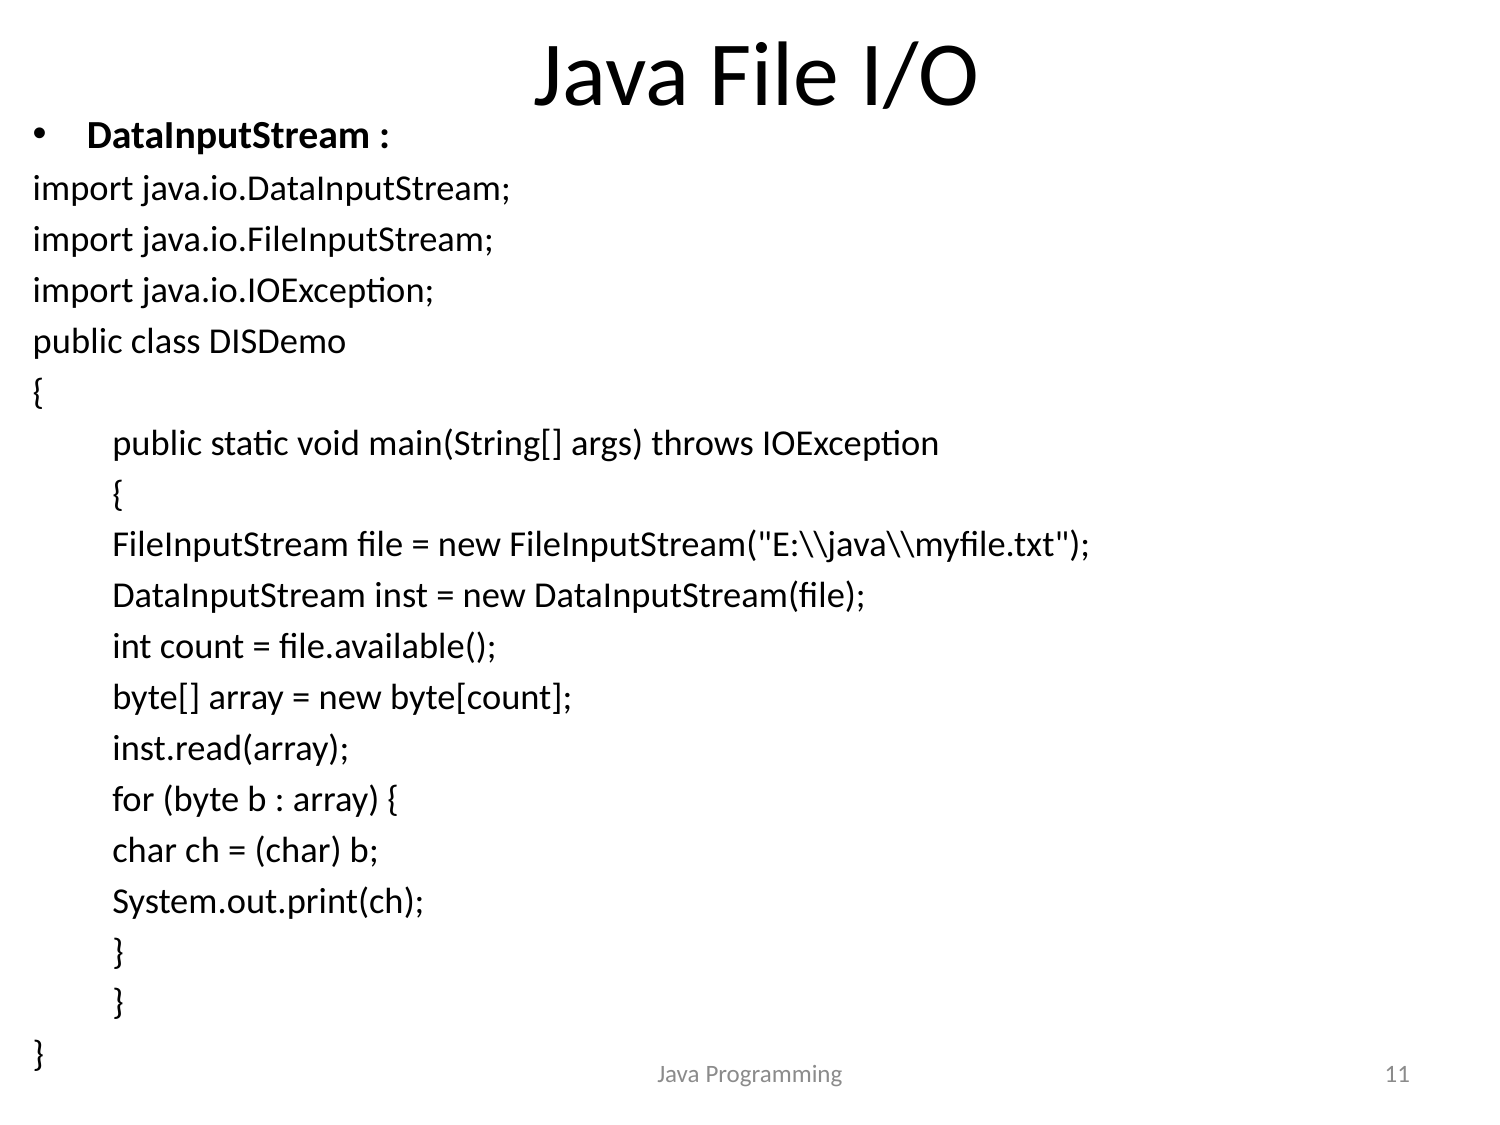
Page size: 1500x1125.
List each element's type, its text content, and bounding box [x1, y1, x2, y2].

slide_number 11 [1074, 1042, 1425, 1103]
footer Java Programming [512, 1042, 988, 1103]
list DataInputStream : import java.io.DataInputStream; import java.io.FileInputStream; import java.io.IOException; public class DISDemo { public static void main(String[] args) throws IOException { FileInputStream file = new FileInputStream("E:\\java\\myfile.txt"); DataInputStream inst = new DataInputStream(file); int count = file.available(); byte[] array = new byte[count]; inst.read(array); for (byte b : array) { char ch = (char) b; System.out.print(ch); } } } [17, 101, 1483, 1083]
title Java File I/O [88, 0, 1425, 101]
